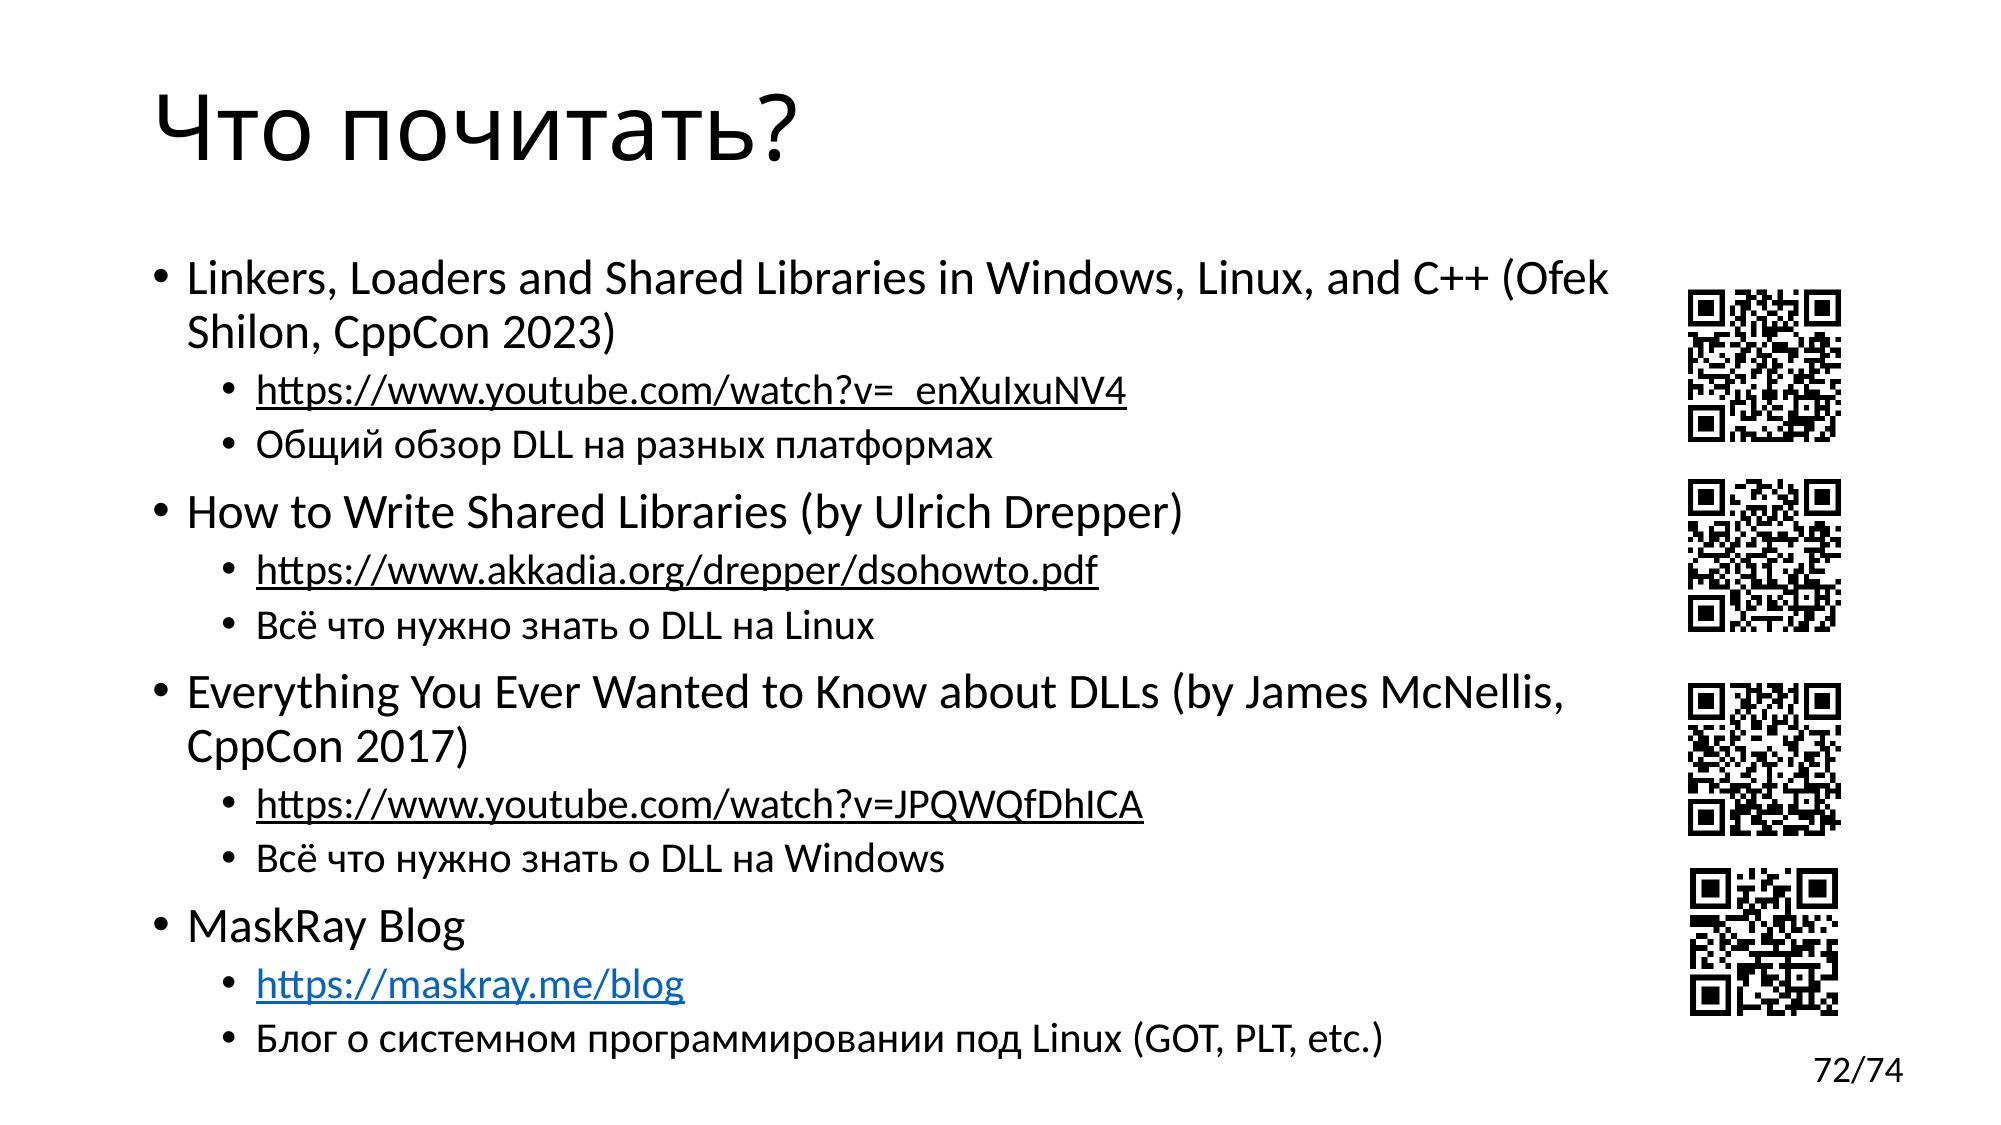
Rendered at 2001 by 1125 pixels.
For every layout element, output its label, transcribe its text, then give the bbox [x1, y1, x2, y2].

picture [1665, 267, 1863, 654]
picture [1665, 660, 1863, 1041]
list Linkers, Loaders and Shared Libraries in Windows, Linux, and C++ (Ofek Shilon, CppCon 2023) https://www.youtube.com/watch?v=_enXuIxuNV4 Общий обзор DLL на разных платформах How to Write Shared Libraries (by Ulrich Drepper) https://www.akkadia.org/drepper/dsohowto.pdf Всё что нужно знать о DLL на Linux Everything You Ever Wanted to Know about DLLs (by James McNellis, CppCon 2017) https://www.youtube.com/watch?v=JPQWQfDhICA Всё что нужно знать о DLL на Windows MaskRay Blog https://maskray.me/blog Блог о системном программировании под Linux (GOT, PLT, etc.) [137, 244, 1647, 1079]
title Что почитать? [137, 22, 1863, 240]
